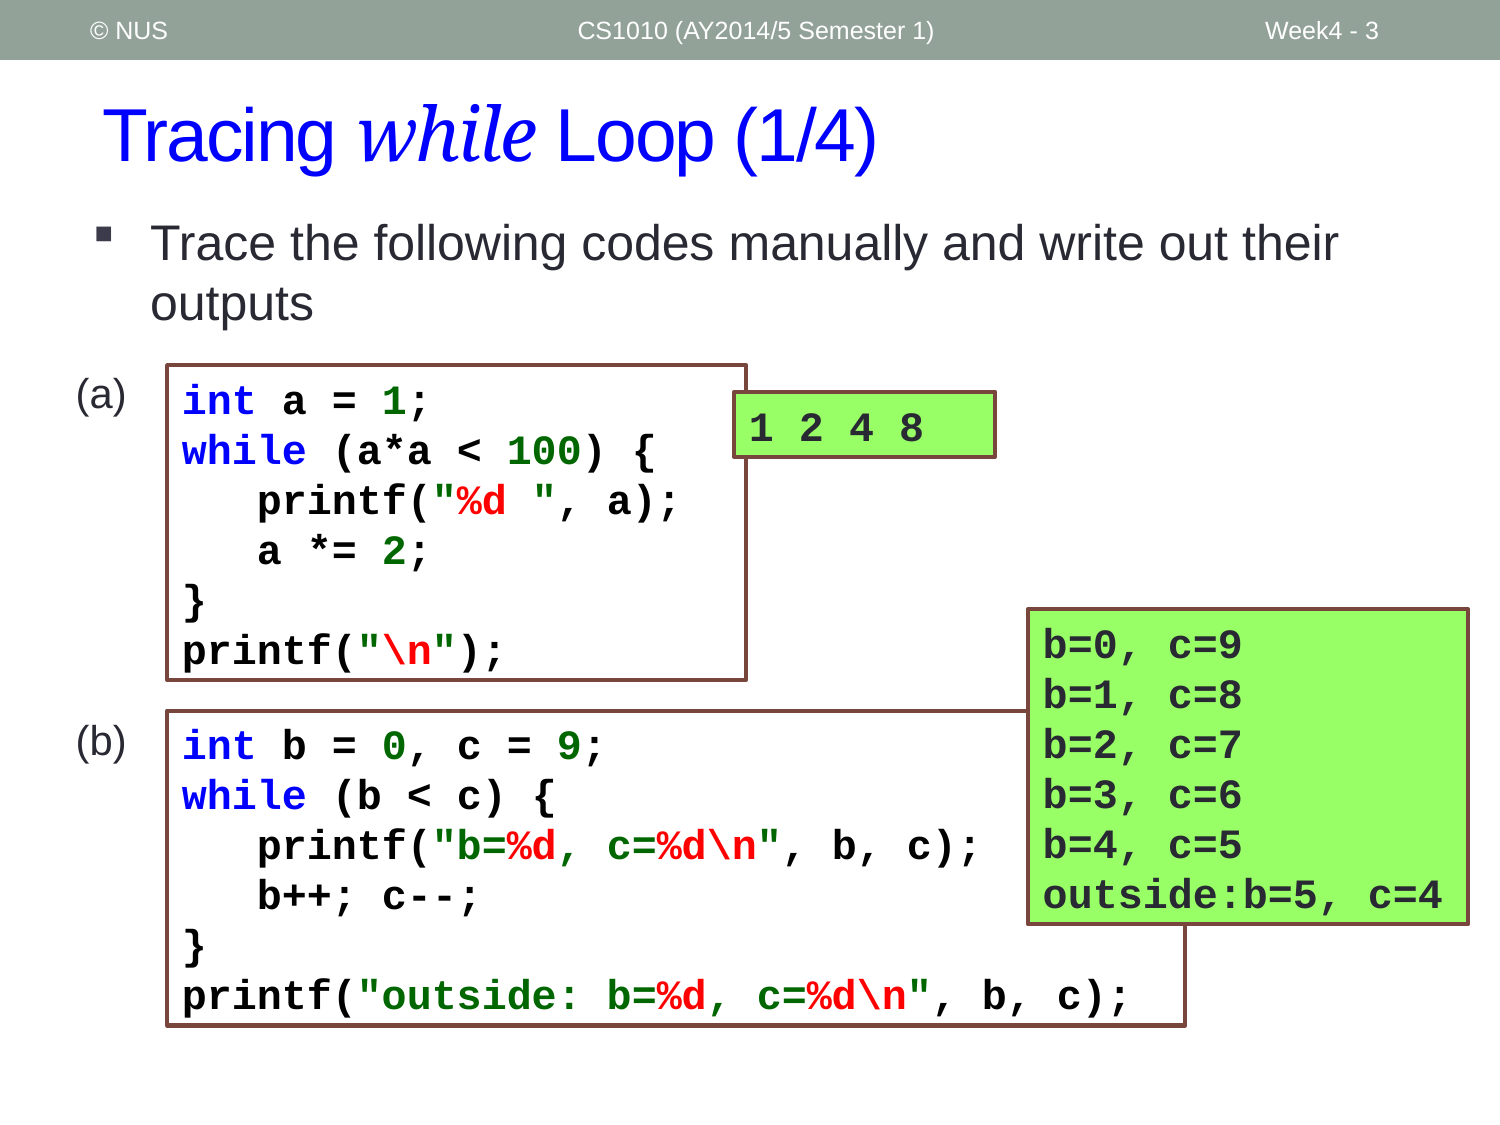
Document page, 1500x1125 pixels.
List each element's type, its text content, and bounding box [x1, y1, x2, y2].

slide_number Week4 - 3 [1250, 3, 1425, 57]
slide_number © NUS [75, 3, 550, 57]
text_box Trace the following codes manually and write out their outputs [77, 202, 1382, 351]
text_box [60, 706, 1186, 1030]
footer CS1010 (AY2014/5 Semester 1) [562, 3, 1238, 57]
title Tracing while Loop (1/4) [87, 62, 1463, 200]
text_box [60, 358, 747, 684]
text_box 1 2 4 8 [753, 390, 997, 459]
text_box b=0, c=9 b=1, c=8 b=2, c=7 b=3, c=6 b=4, c=5 outside:b=5, c=4 [1026, 607, 1470, 926]
